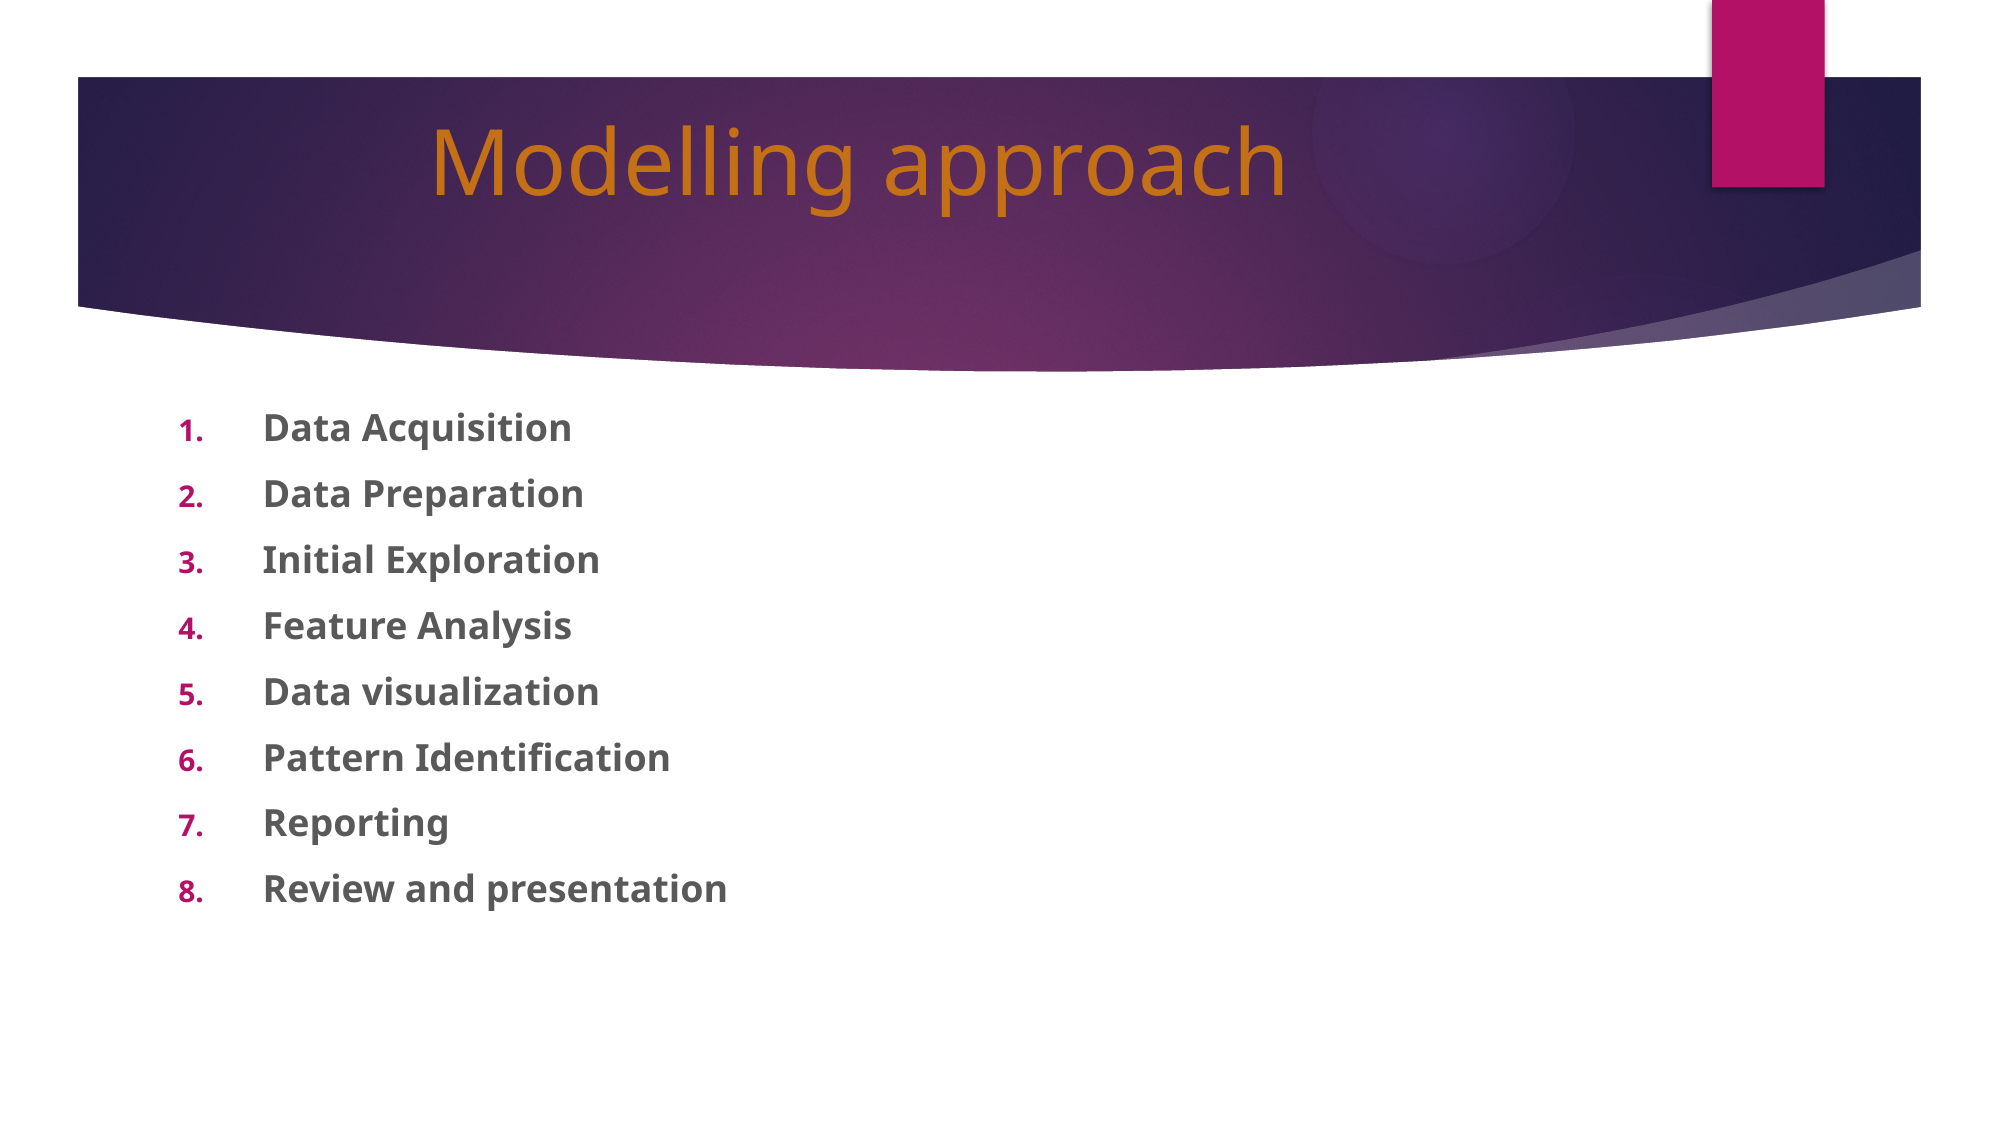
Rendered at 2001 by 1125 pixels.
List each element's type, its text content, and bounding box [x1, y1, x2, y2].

title Modelling approach [320, 75, 1400, 242]
list Data Acquisition Data Preparation Initial Exploration Feature Analysis Data visualization Pattern Identification Reporting Review and presentation [163, 396, 1513, 1125]
